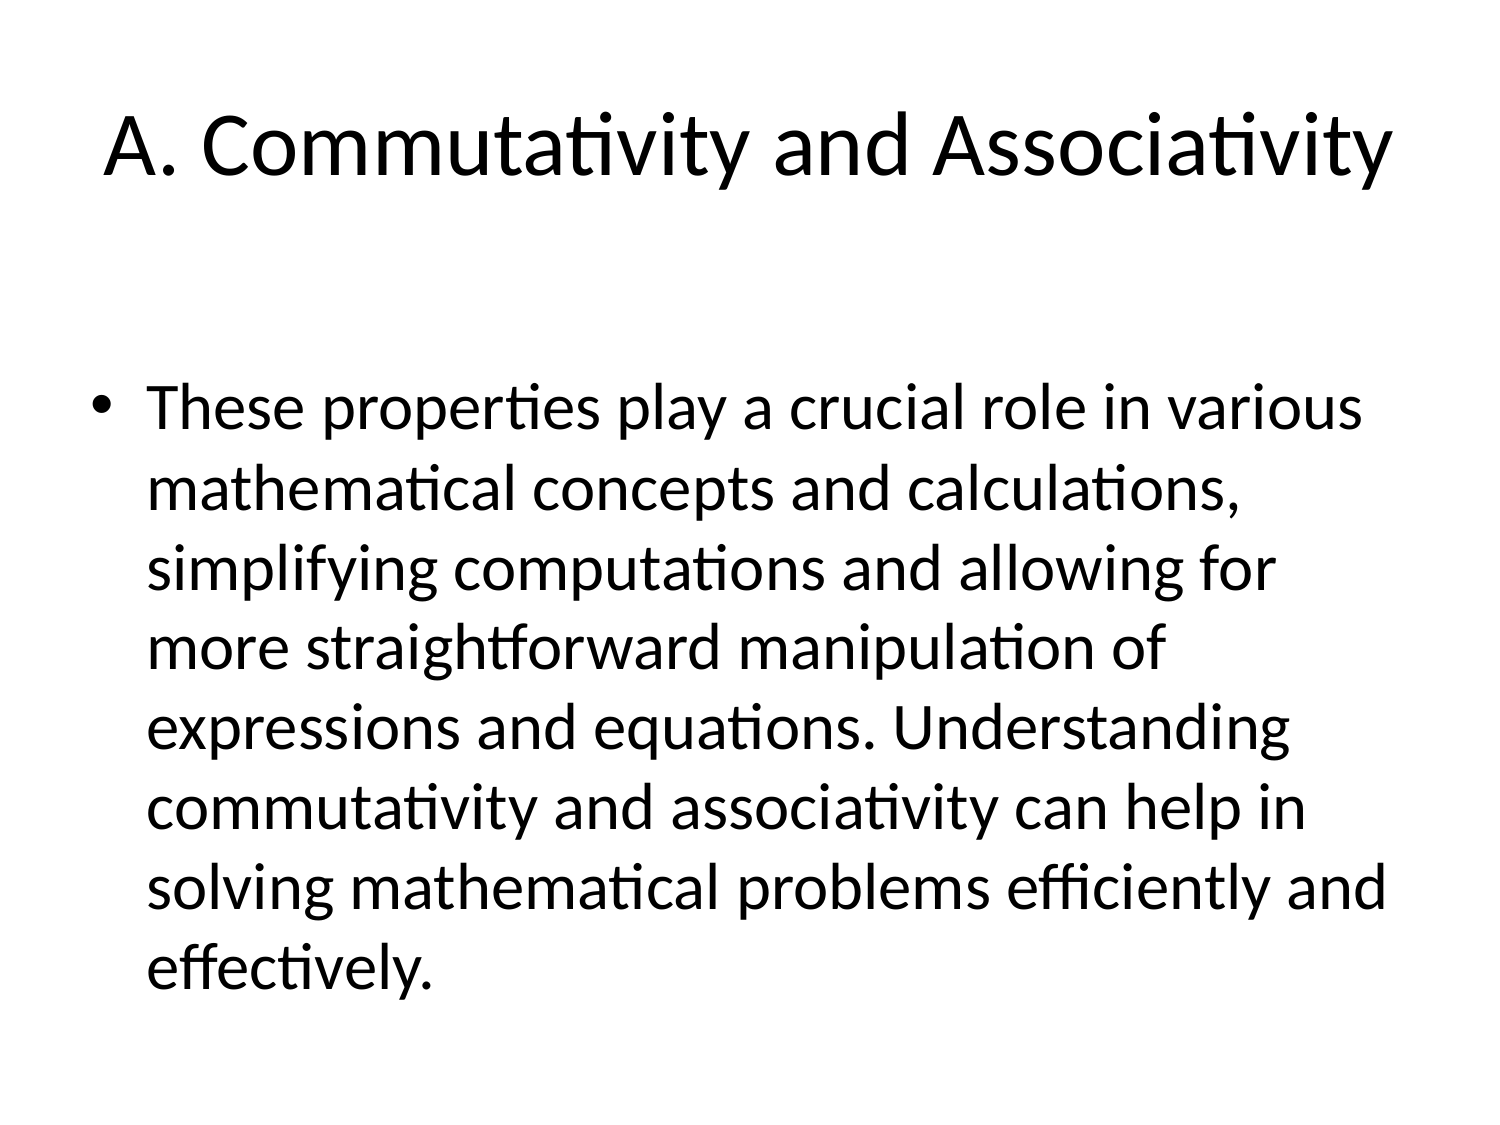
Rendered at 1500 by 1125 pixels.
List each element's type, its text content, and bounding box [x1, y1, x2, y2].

list These properties play a crucial role in various mathematical concepts and calculations, simplifying computations and allowing for more straightforward manipulation of expressions and equations. Understanding commutativity and associativity can help in solving mathematical problems efficiently and effectively. [75, 262, 1425, 1005]
title A. Commutativity and Associativity [75, 45, 1425, 233]
